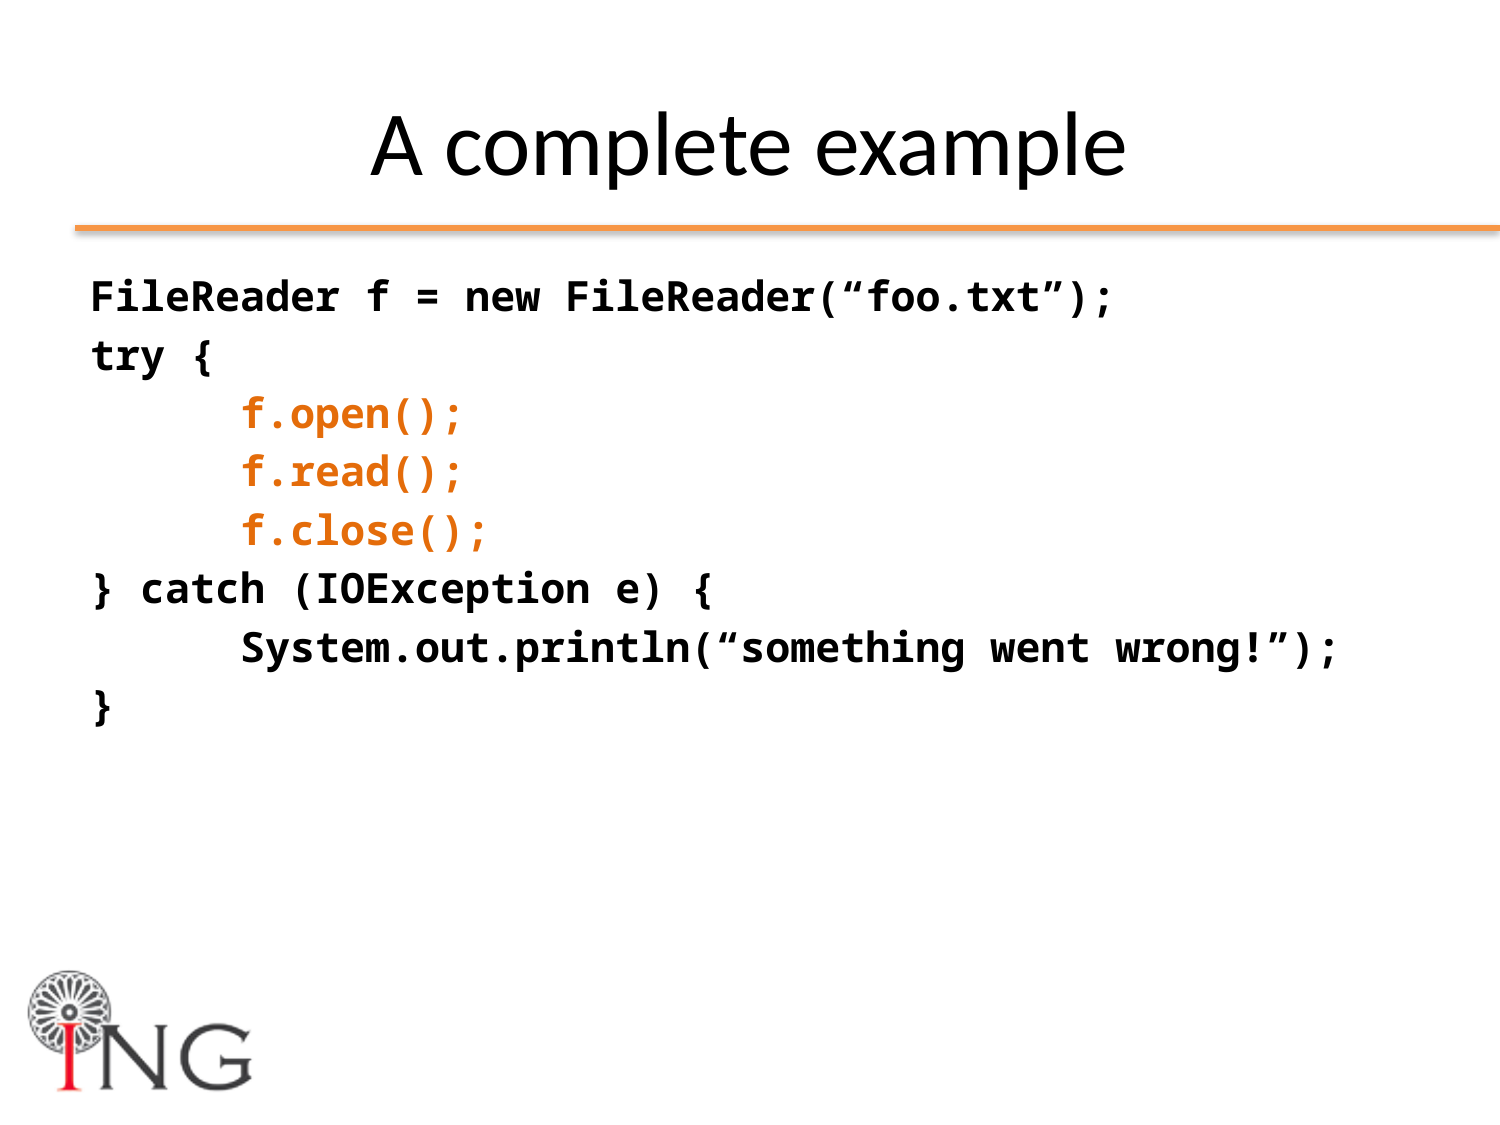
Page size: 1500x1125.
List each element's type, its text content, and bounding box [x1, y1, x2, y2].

picture [3, 948, 281, 1124]
list FileReader f = new FileReader(“foo.txt”); try { f.open(); f.read(); f.close(); } catch (IOException e) { System.out.println(“something went wrong!”); } [75, 262, 1425, 1005]
title A complete example [75, 45, 1425, 233]
